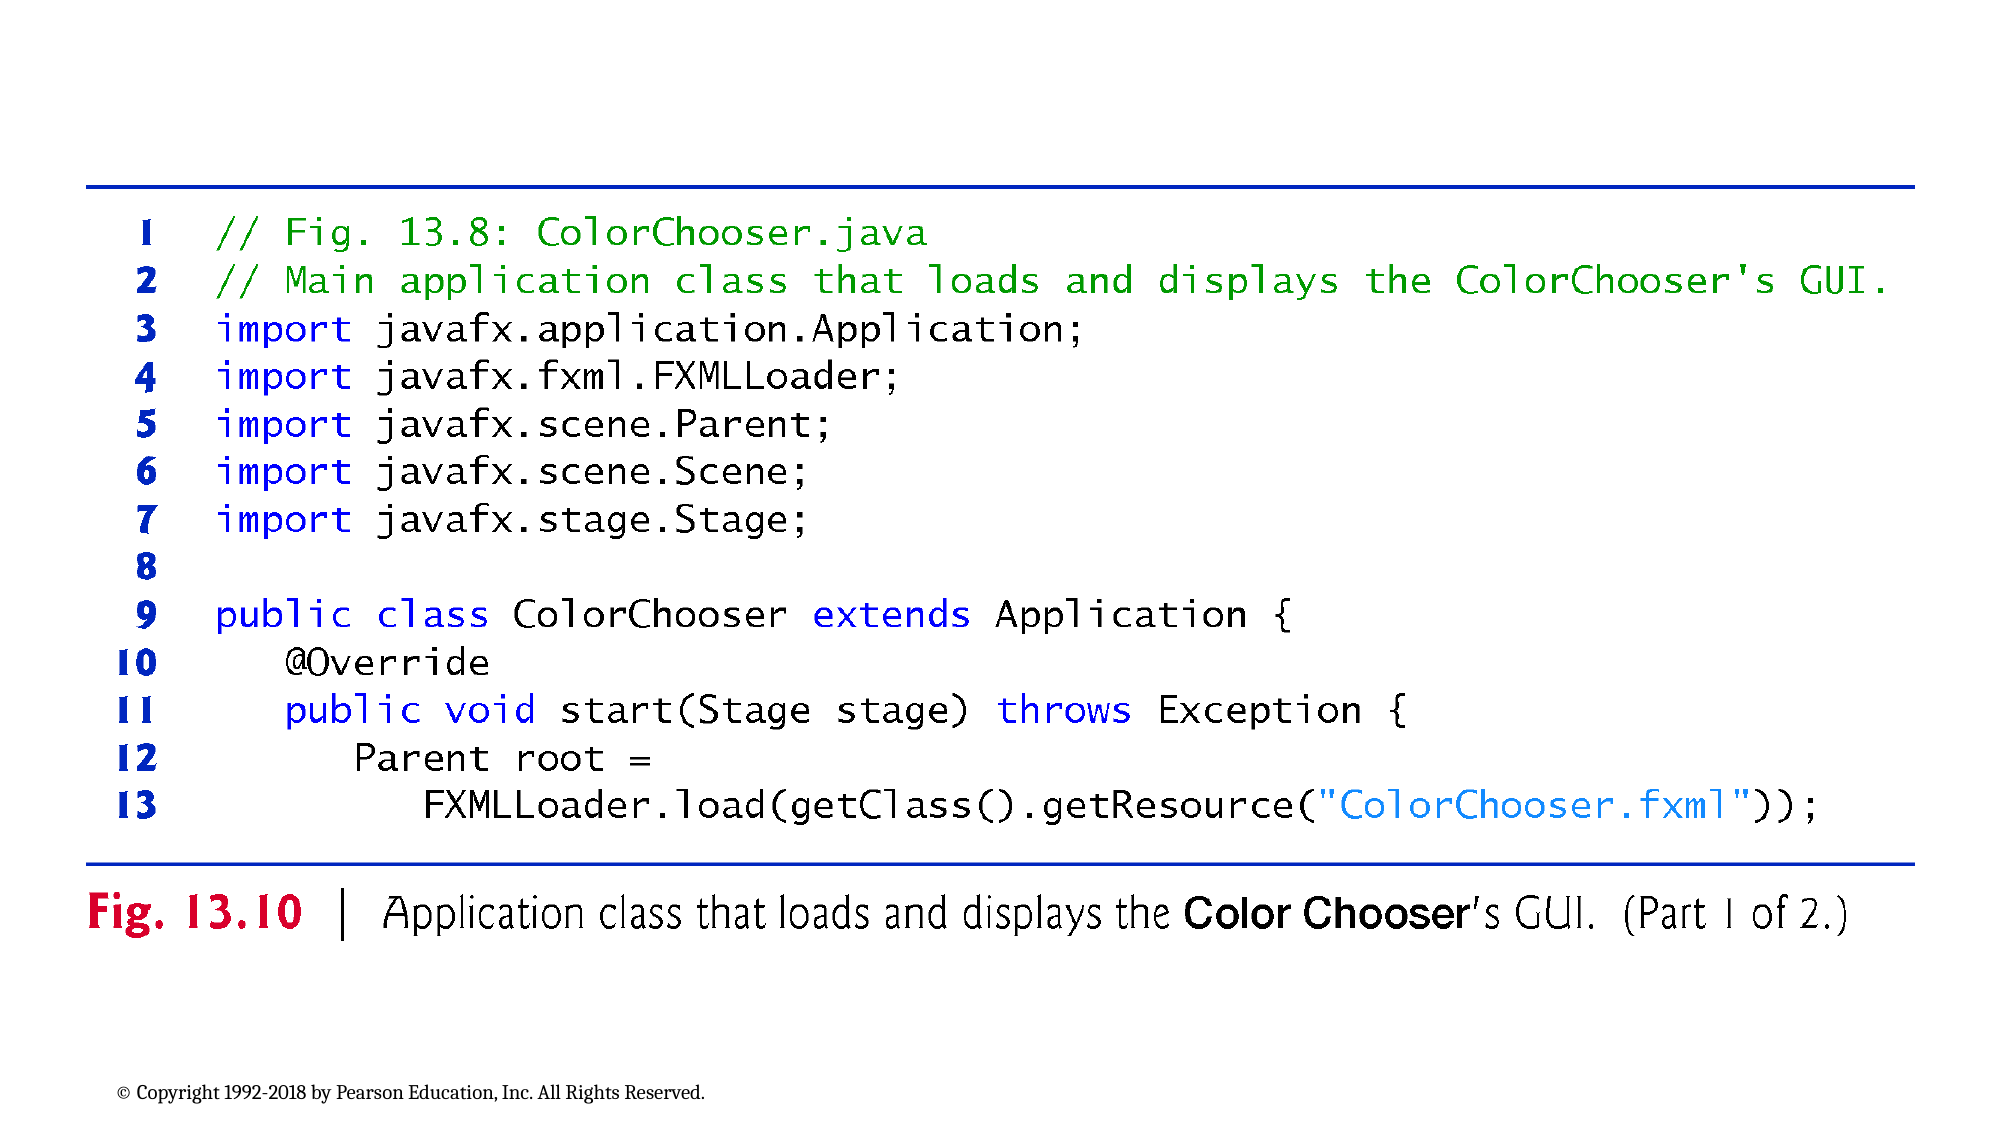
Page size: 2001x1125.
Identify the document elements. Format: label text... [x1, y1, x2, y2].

picture [0, 99, 2000, 1026]
footer © Copyright 1992-2018 by Pearson Education, Inc. All Rights Reserved. [99, 1051, 1473, 1112]
